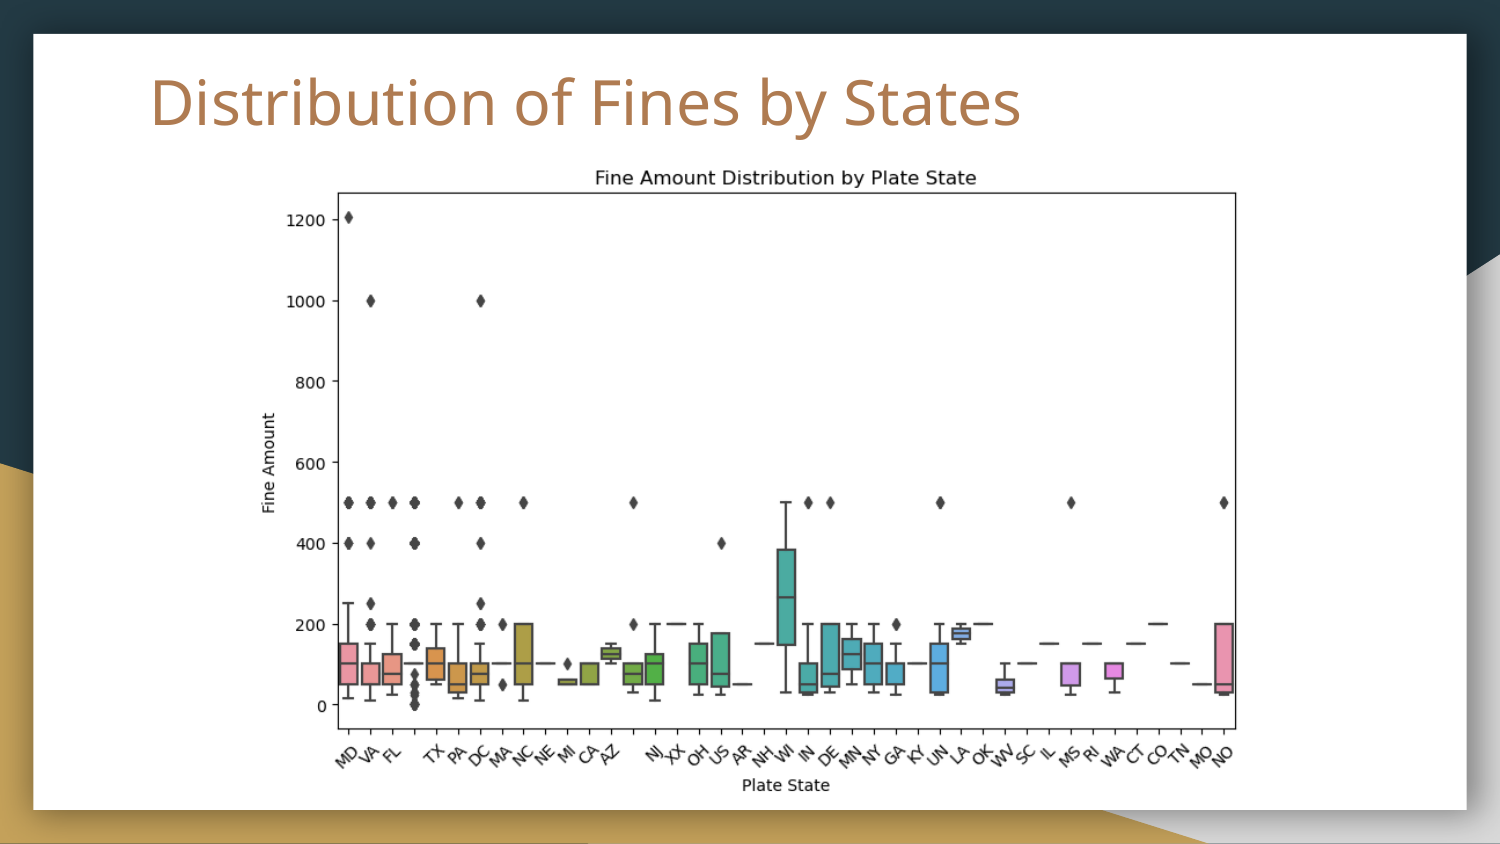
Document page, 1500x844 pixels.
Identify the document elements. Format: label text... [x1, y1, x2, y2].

picture [250, 159, 1249, 805]
title Distribution of Fines by States [134, 43, 1366, 201]
